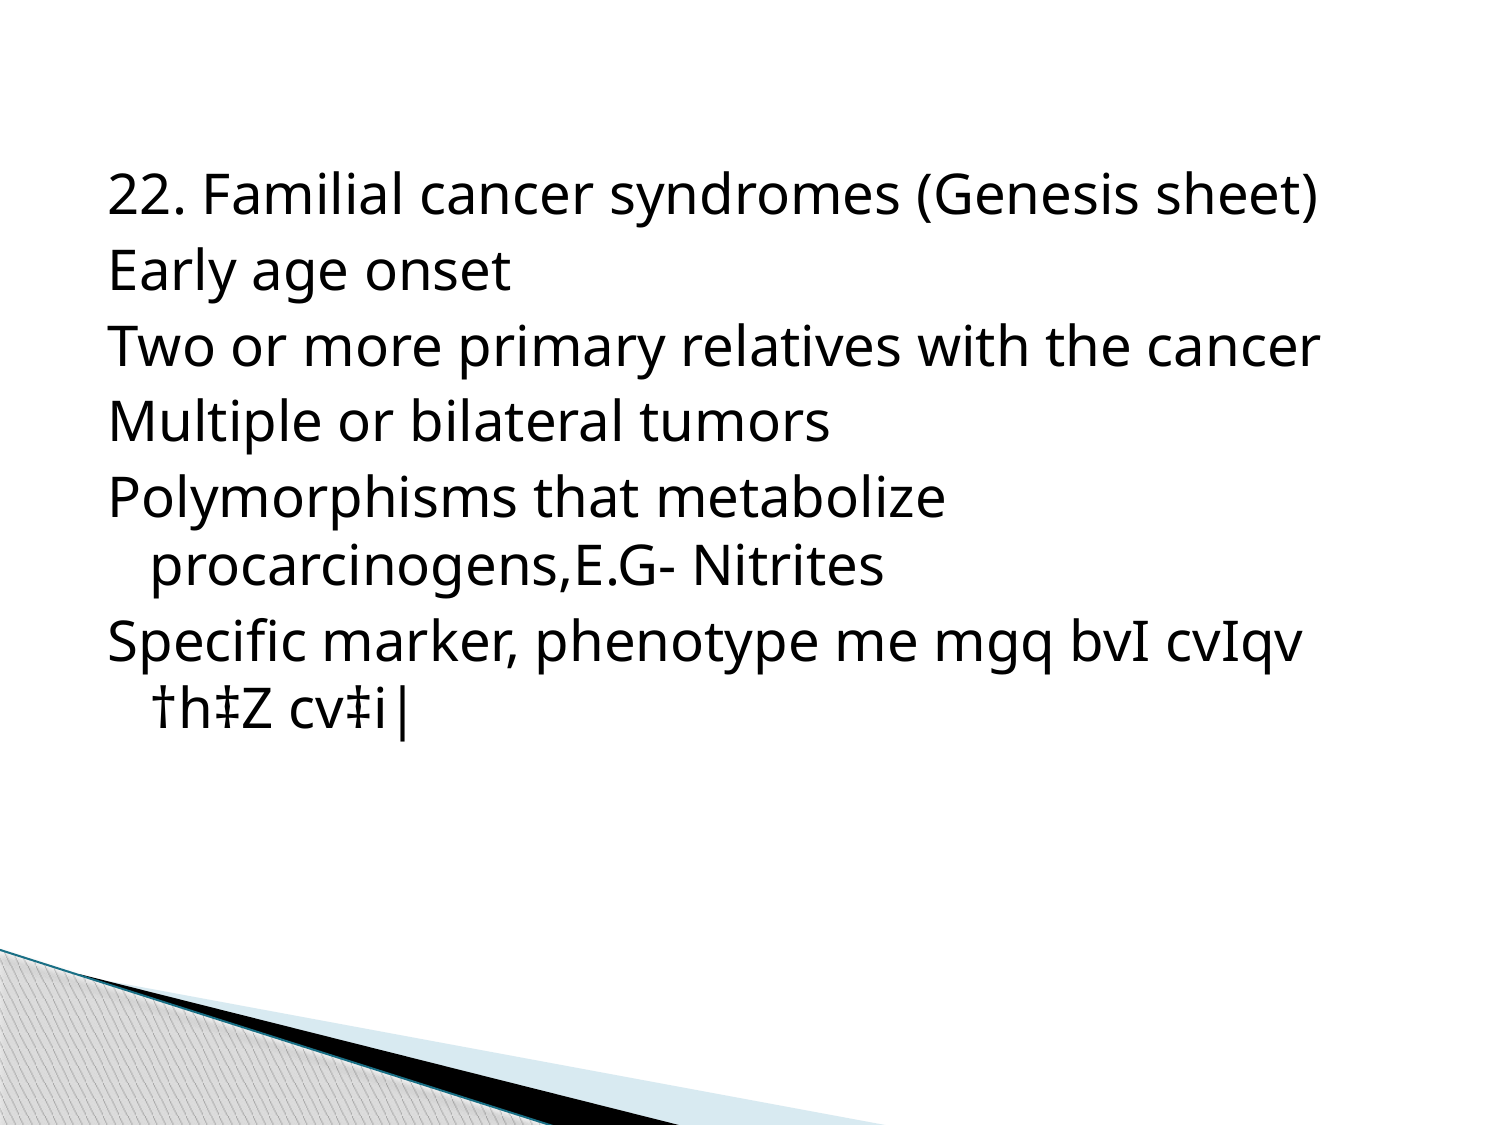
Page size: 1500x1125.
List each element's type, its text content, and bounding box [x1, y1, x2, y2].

list 22. Familial cancer syndromes (Genesis sheet) Early age onset Two or more primary relatives with the cancer Multiple or bilateral tumors Polymorphisms that metabolize procarcinogens,E.G- Nitrites Specific marker, phenotype me mgq bvI cvIqv †h‡Z cv‡i| [75, 75, 1425, 1005]
